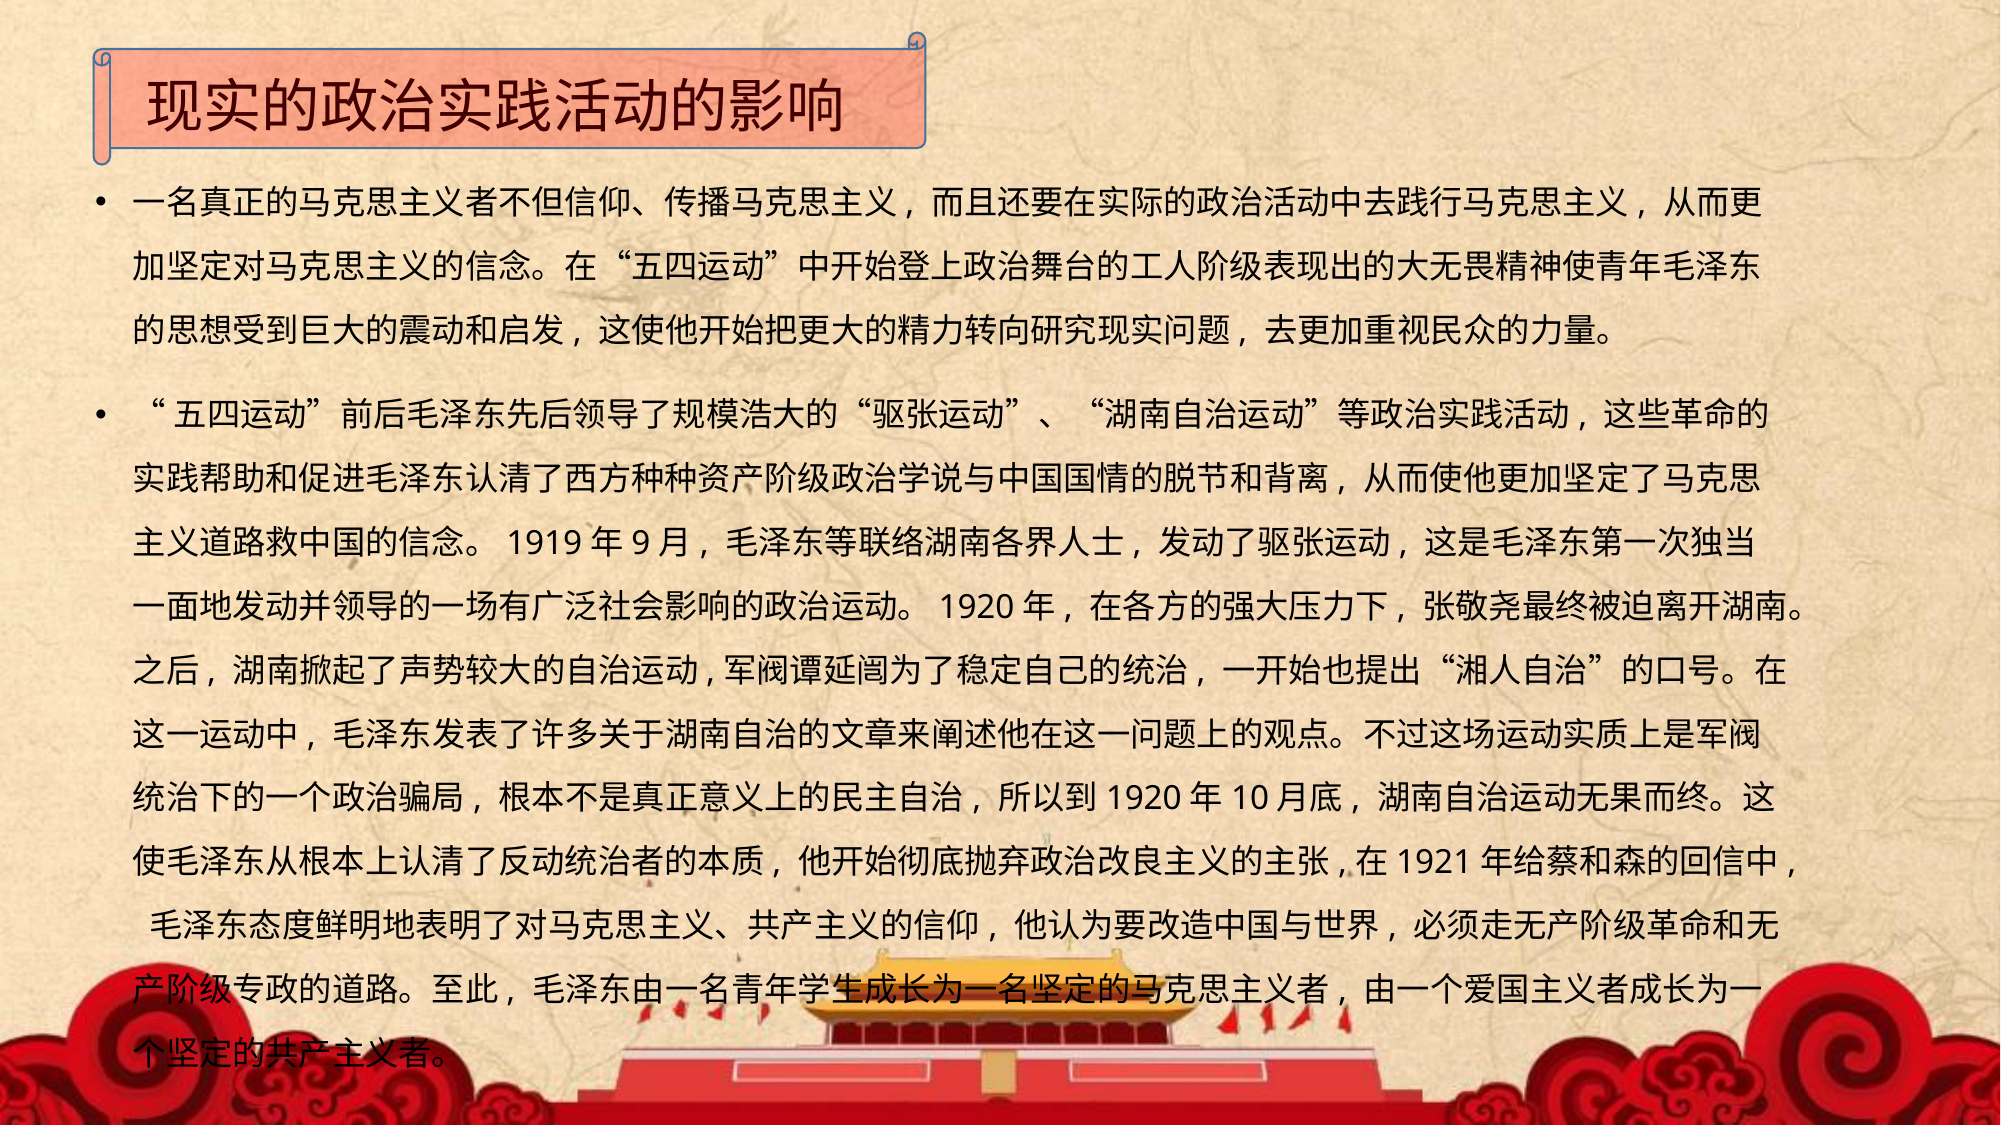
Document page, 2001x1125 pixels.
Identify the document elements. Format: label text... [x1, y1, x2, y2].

text_box [92, 31, 927, 166]
list 一名真正的马克思主义者不但信仰、传播马克思主义, 而且还要在实际的政治活动中去践行马克思主义, 从而更加坚定对马克思主义的信念。在“五四运动”中开始登上政治舞台的工人阶级表现出的大无畏精神使青年毛泽东的思想受到巨大的震动和启发, 这使他开始把更大的精力转向研究现实问题, 去更加重视民众的力量。 “五四运动”前后毛泽东先后领导了规模浩大的“驱张运动”、“湖南自治运动”等政治实践活动, 这些革命的实践帮助和促进毛泽东认清了西方种种资产阶级政治学说与中国国情的脱节和背离, 从而使他更加坚定了马克思主义道路救中国的信念。1919年9月, 毛泽东等联络湖南各界人士, 发动了驱张运动, 这是毛泽东第一次独当一面地发动并领导的一场有广泛社会影响的政治运动。1920年, 在各方的强大压力下, 张敬尧最终被迫离开湖南。之后, 湖南掀起了声势较大的自治运动,军阀谭延闿为了稳定自己的统治, 一开始也提出“湘人自治”的口号。在这一运动中, 毛泽东发表了许多关于湖南自治的文章来阐述他在这一问题上的观点。不过这场运动实质上是军阀统治下的一个政治骗局, 根本不是真正意义上的民主自治, 所以到1920年10月底, 湖南自治运动无果而终。这使毛泽东从根本上认清了反动统治者的本质, 他开始彻底抛弃政治改良主义的主张,在1921年给蔡和森的回信中, 毛泽东态度鲜明地表明了对马克思主义、共产主义的信仰, 他认为要改造中国与世界, 必须走无产阶级革命和无产阶级专政的道路。至此, 毛泽东由一名青年学生成长为一名坚定的马克思主义者, 由一个爱国主义者成长为一个坚定的共产主义者。 [80, 149, 1806, 864]
picture [0, 0, 2001, 1125]
